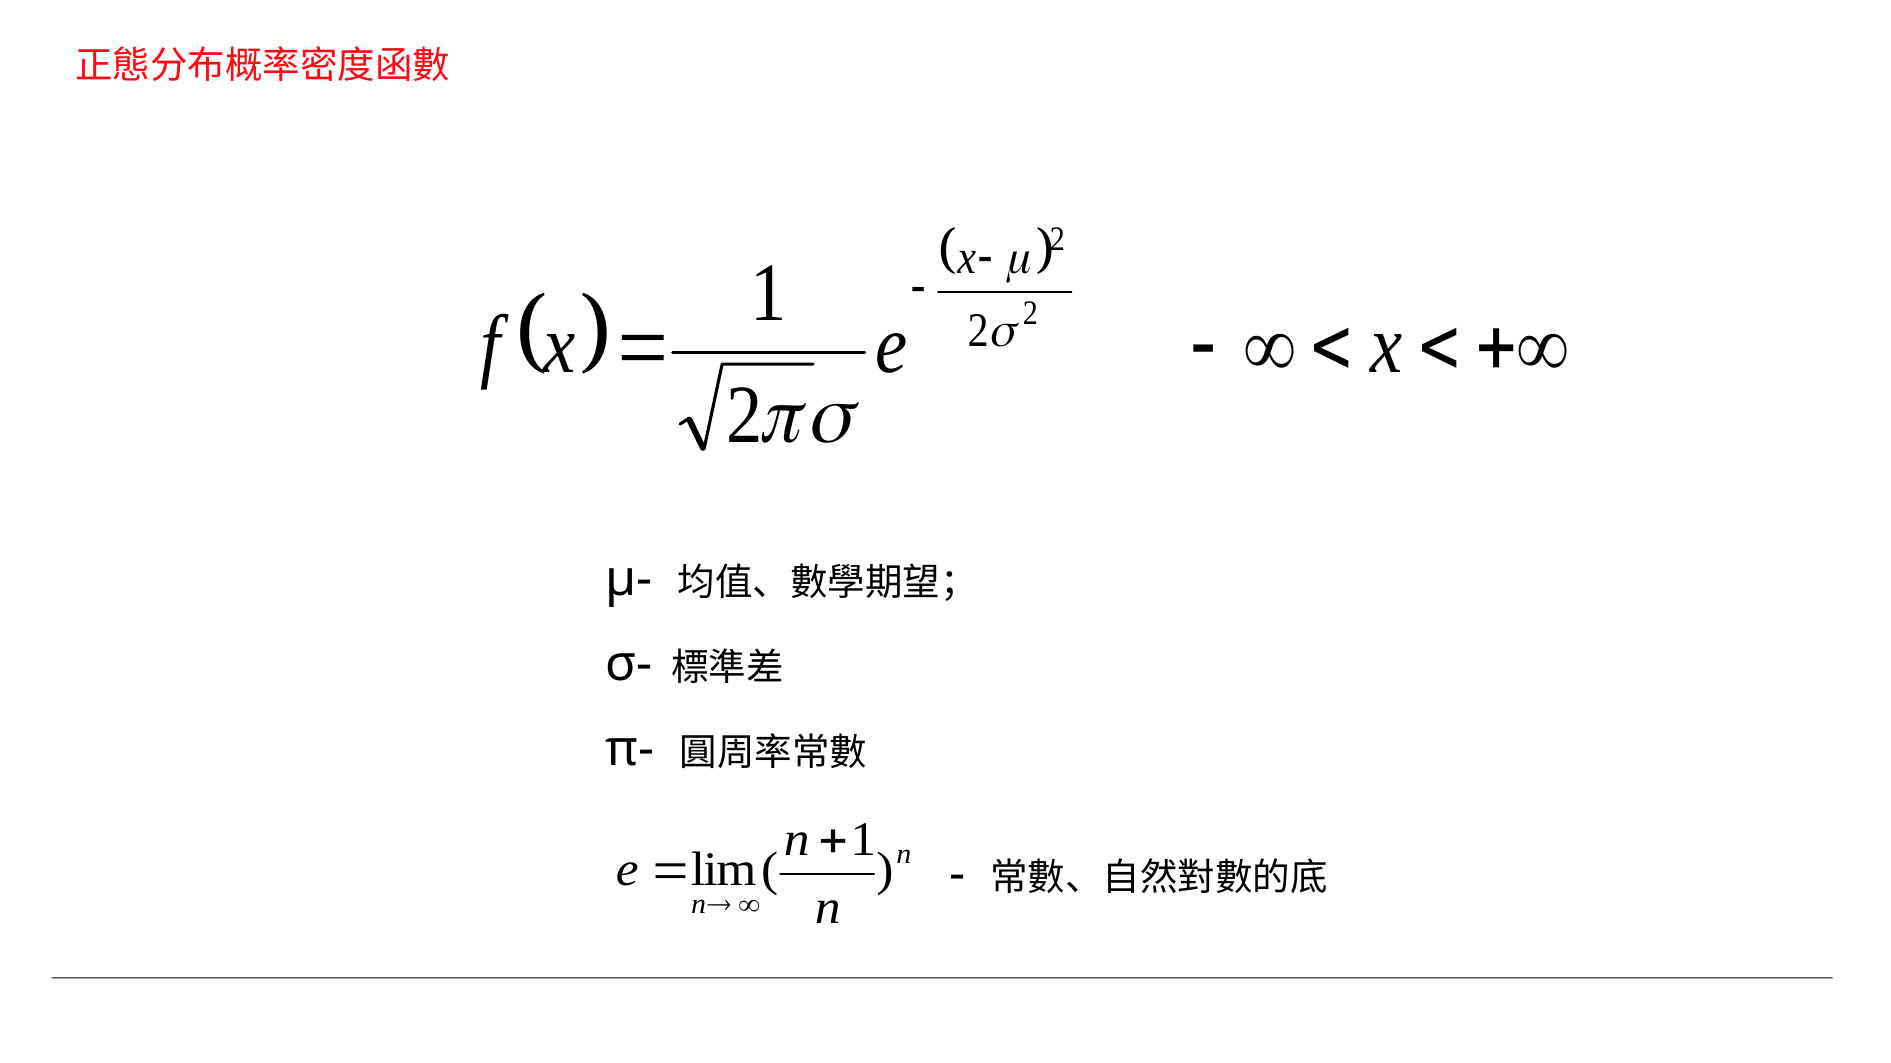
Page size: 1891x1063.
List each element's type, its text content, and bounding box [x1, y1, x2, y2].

text_box 正態分布概率密度函數 [60, 33, 474, 94]
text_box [455, 206, 1581, 935]
